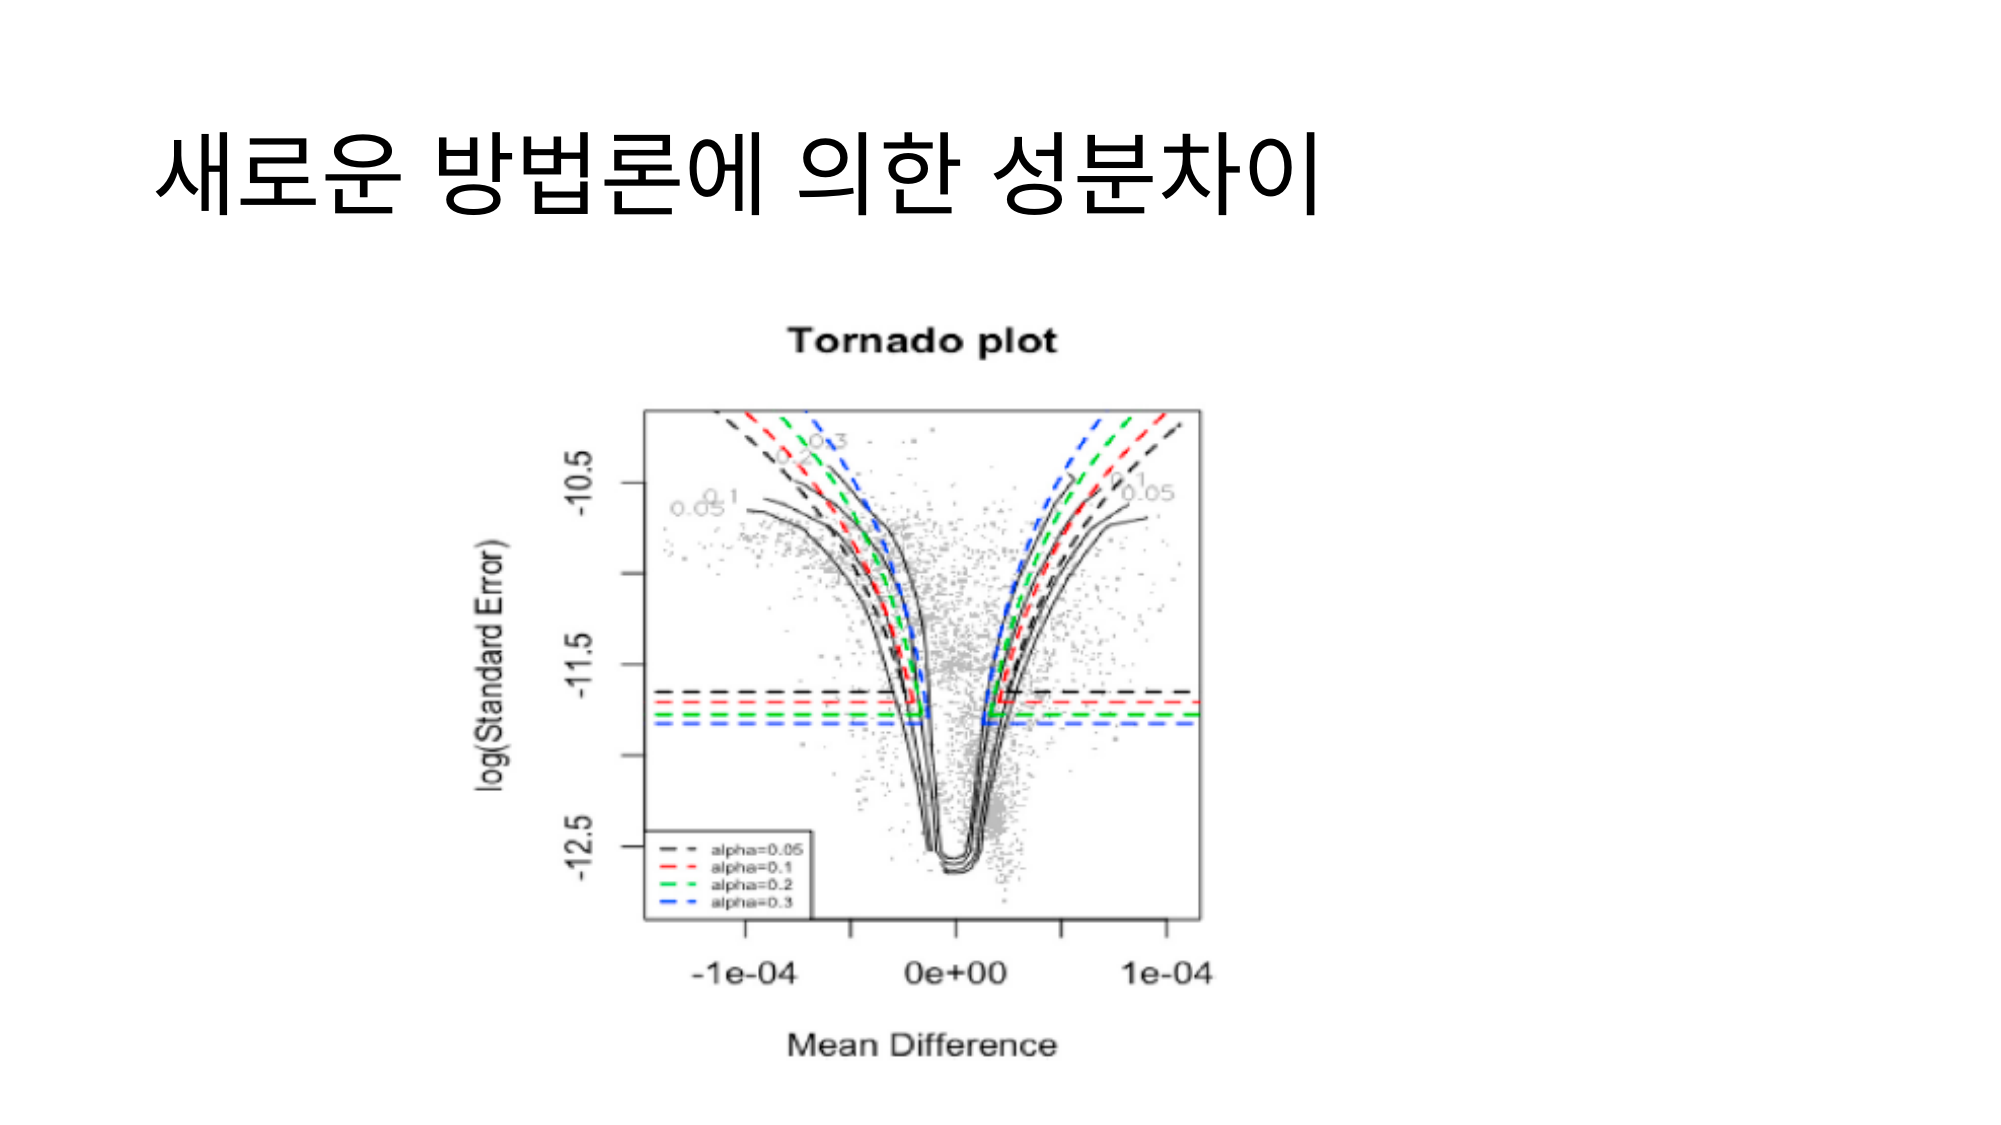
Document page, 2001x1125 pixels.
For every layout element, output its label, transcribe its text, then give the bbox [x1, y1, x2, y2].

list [439, 300, 1353, 1081]
title 새로운 방법론에 의한 성분차이 [137, 70, 1901, 289]
